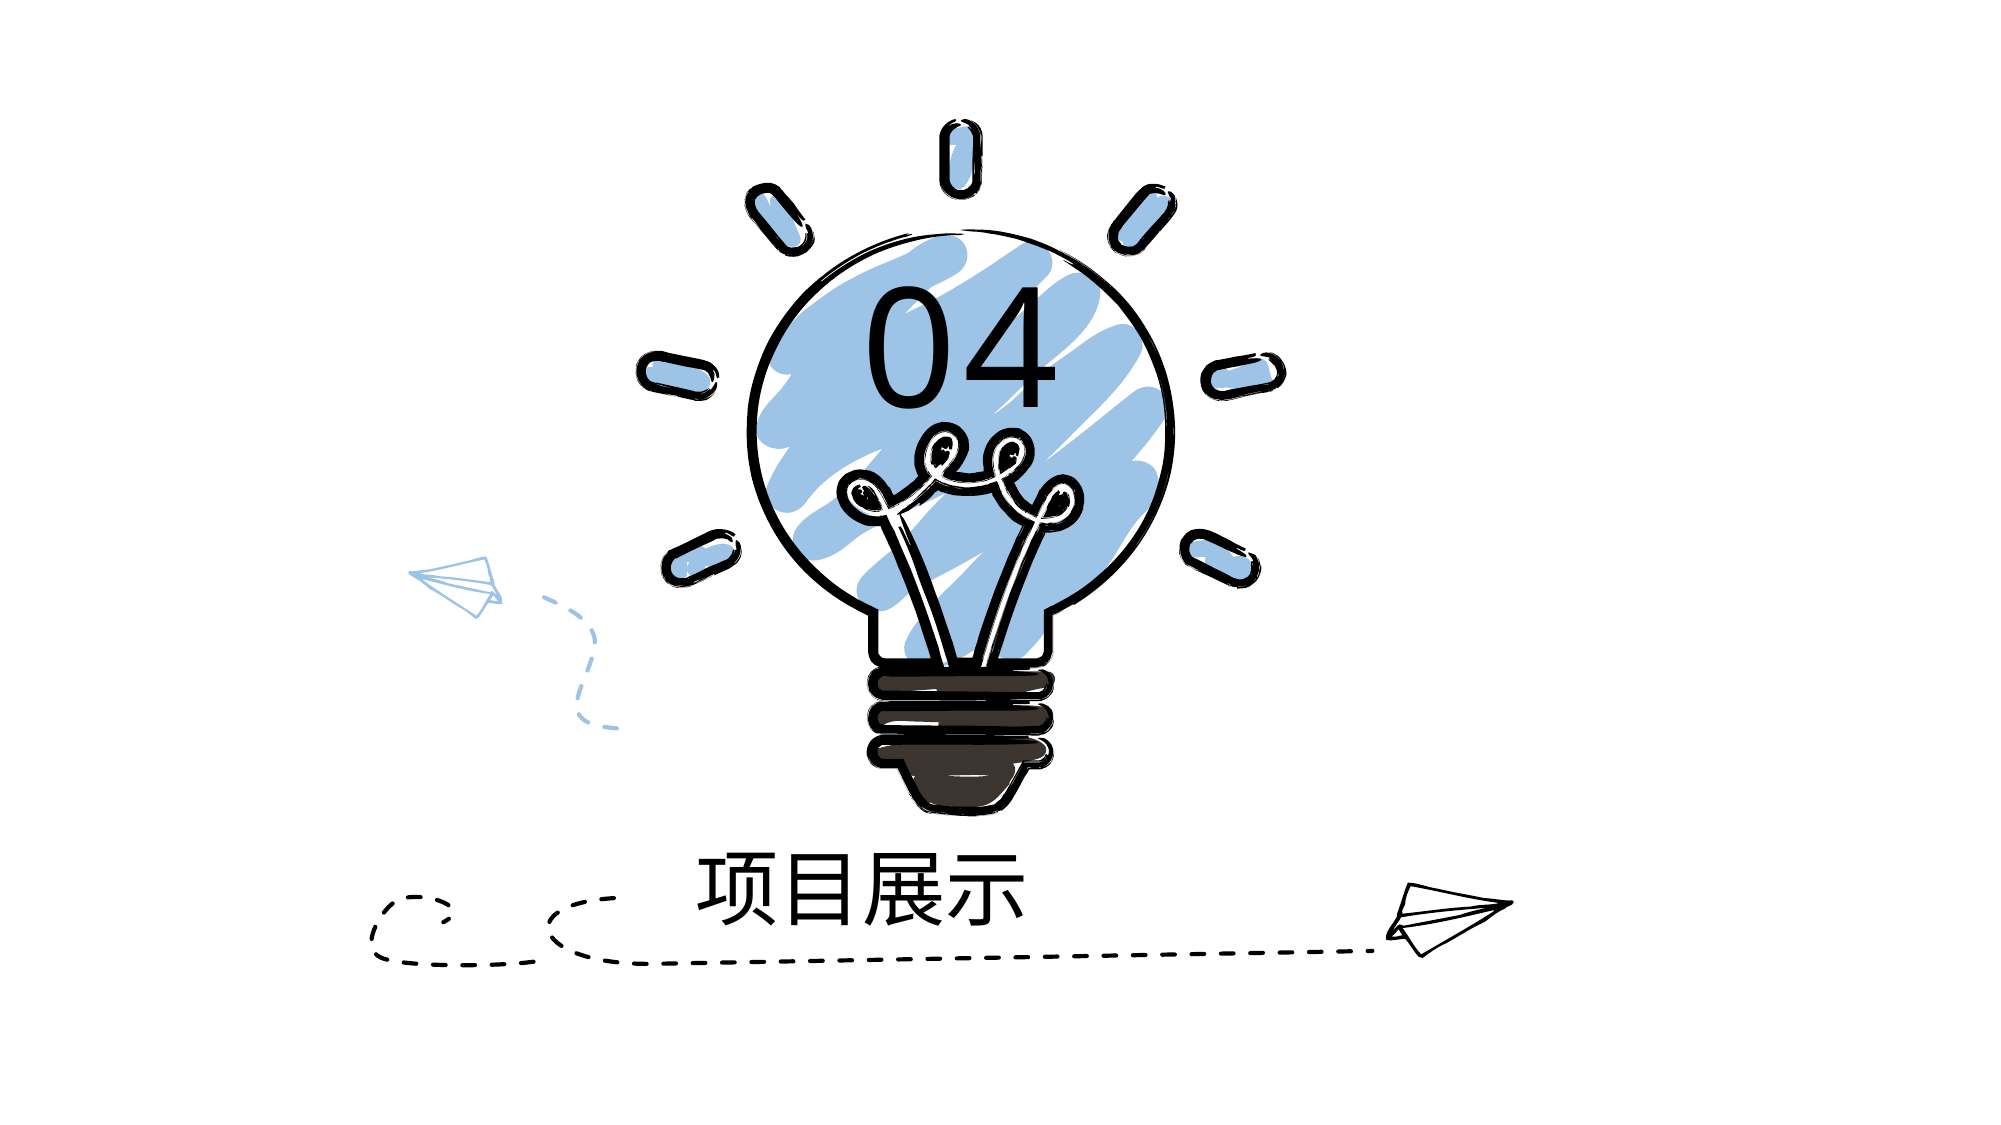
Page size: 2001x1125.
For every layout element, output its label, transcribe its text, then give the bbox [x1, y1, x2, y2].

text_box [371, 882, 1514, 966]
text_box [408, 556, 503, 619]
text_box [543, 596, 622, 730]
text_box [634, 119, 1287, 817]
text_box 项目展示 [681, 828, 1283, 882]
